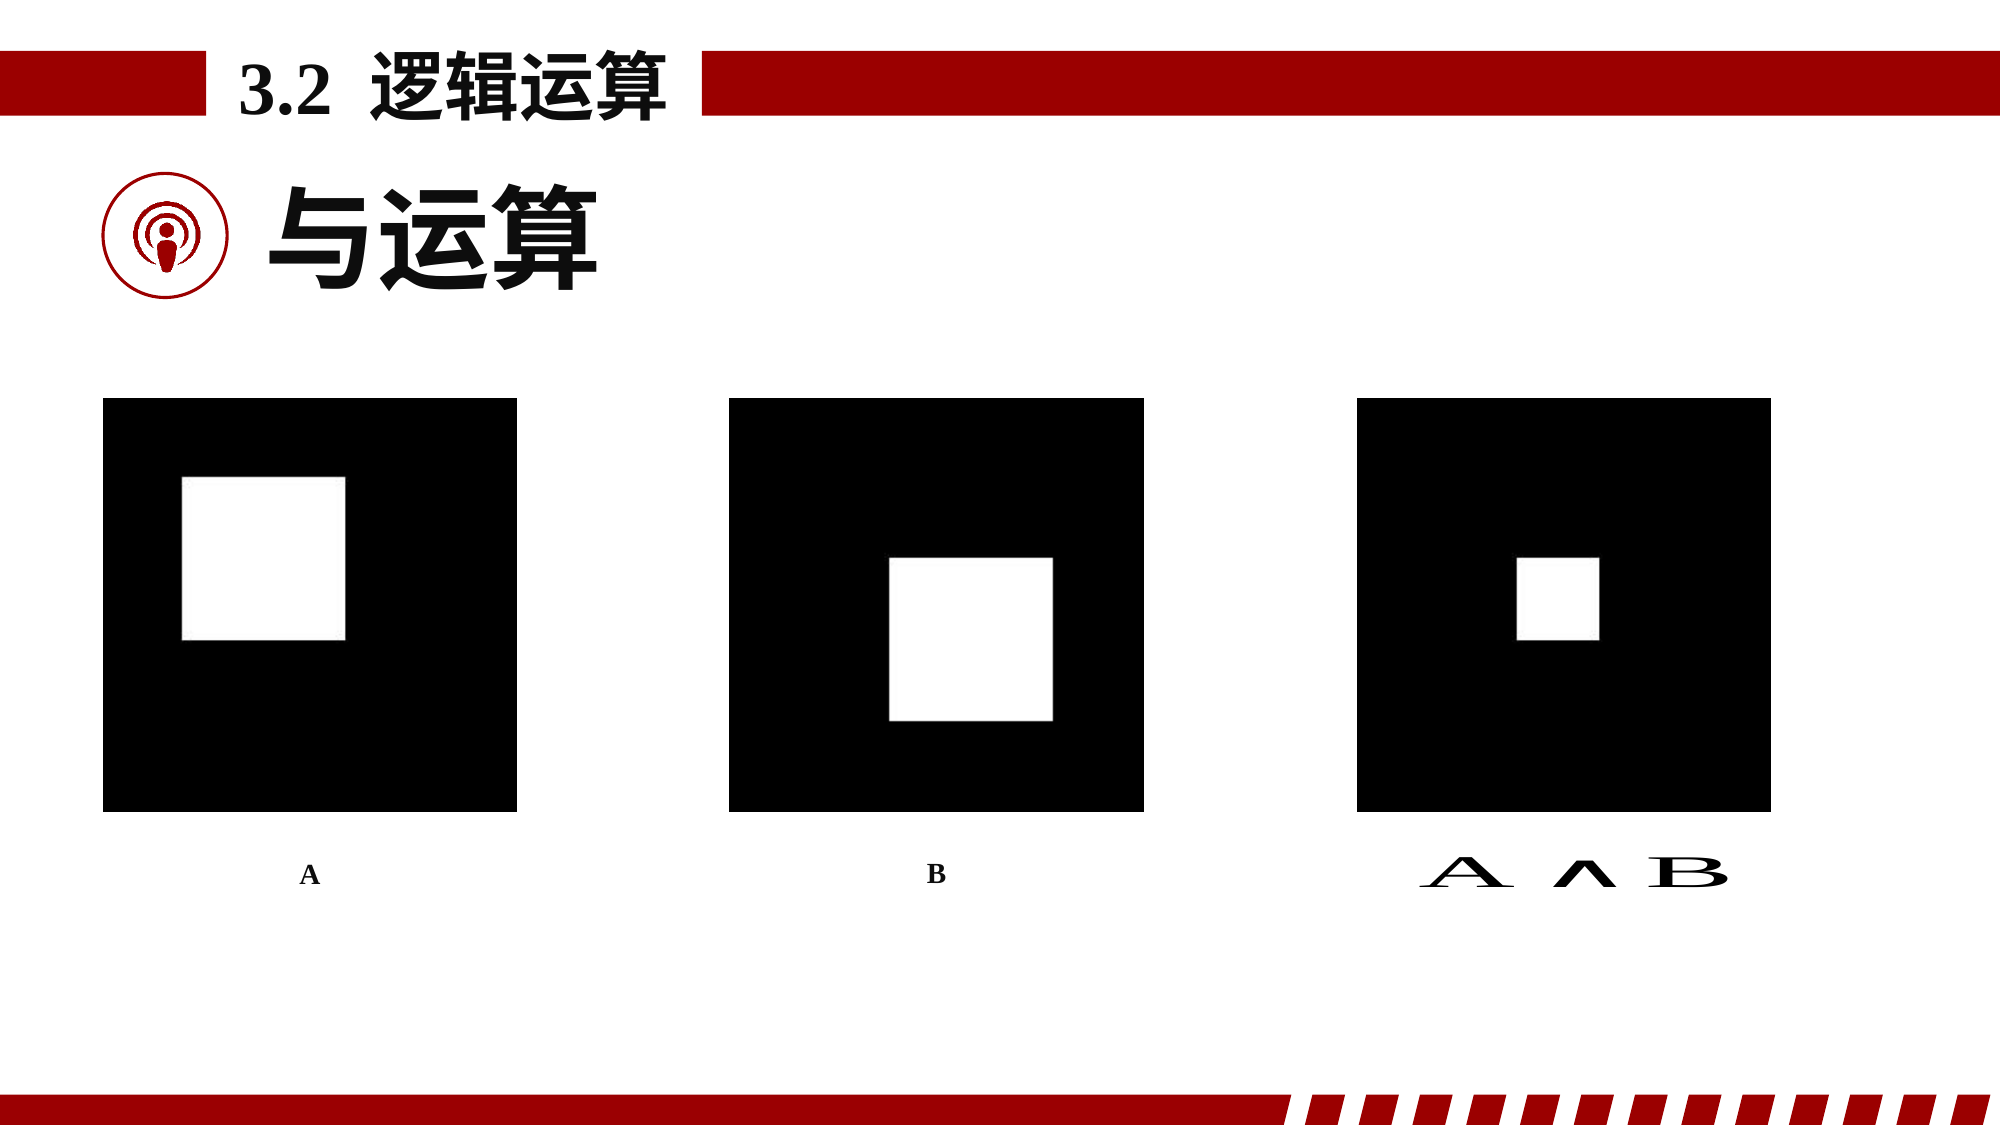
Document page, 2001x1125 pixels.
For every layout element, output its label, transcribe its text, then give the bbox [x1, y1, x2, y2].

text_box [702, 50, 2000, 117]
text_box [1357, 1093, 1401, 1125]
picture [103, 398, 517, 812]
text_box [0, 1093, 1293, 1125]
text_box [1572, 1093, 1616, 1125]
text_box [1949, 1093, 1992, 1125]
text_box [1787, 1093, 1831, 1125]
text_box 3.2 逻辑运算 [206, 32, 702, 138]
text_box [1626, 1093, 1670, 1125]
text_box [1895, 1093, 1938, 1125]
text_box [1303, 1093, 1347, 1125]
picture [1356, 398, 1771, 812]
text_box [101, 172, 229, 299]
text_box B [772, 847, 1101, 897]
text_box [1841, 1093, 1885, 1125]
text_box A [145, 847, 475, 898]
text_box 与运算 [250, 160, 1415, 311]
text_box [1518, 1093, 1562, 1125]
text_box [1465, 1093, 1508, 1125]
picture [729, 398, 1144, 812]
text_box [0, 50, 206, 117]
text_box [1733, 1093, 1777, 1125]
text_box [1680, 1093, 1723, 1125]
text_box [1411, 1093, 1454, 1125]
picture [126, 196, 207, 277]
